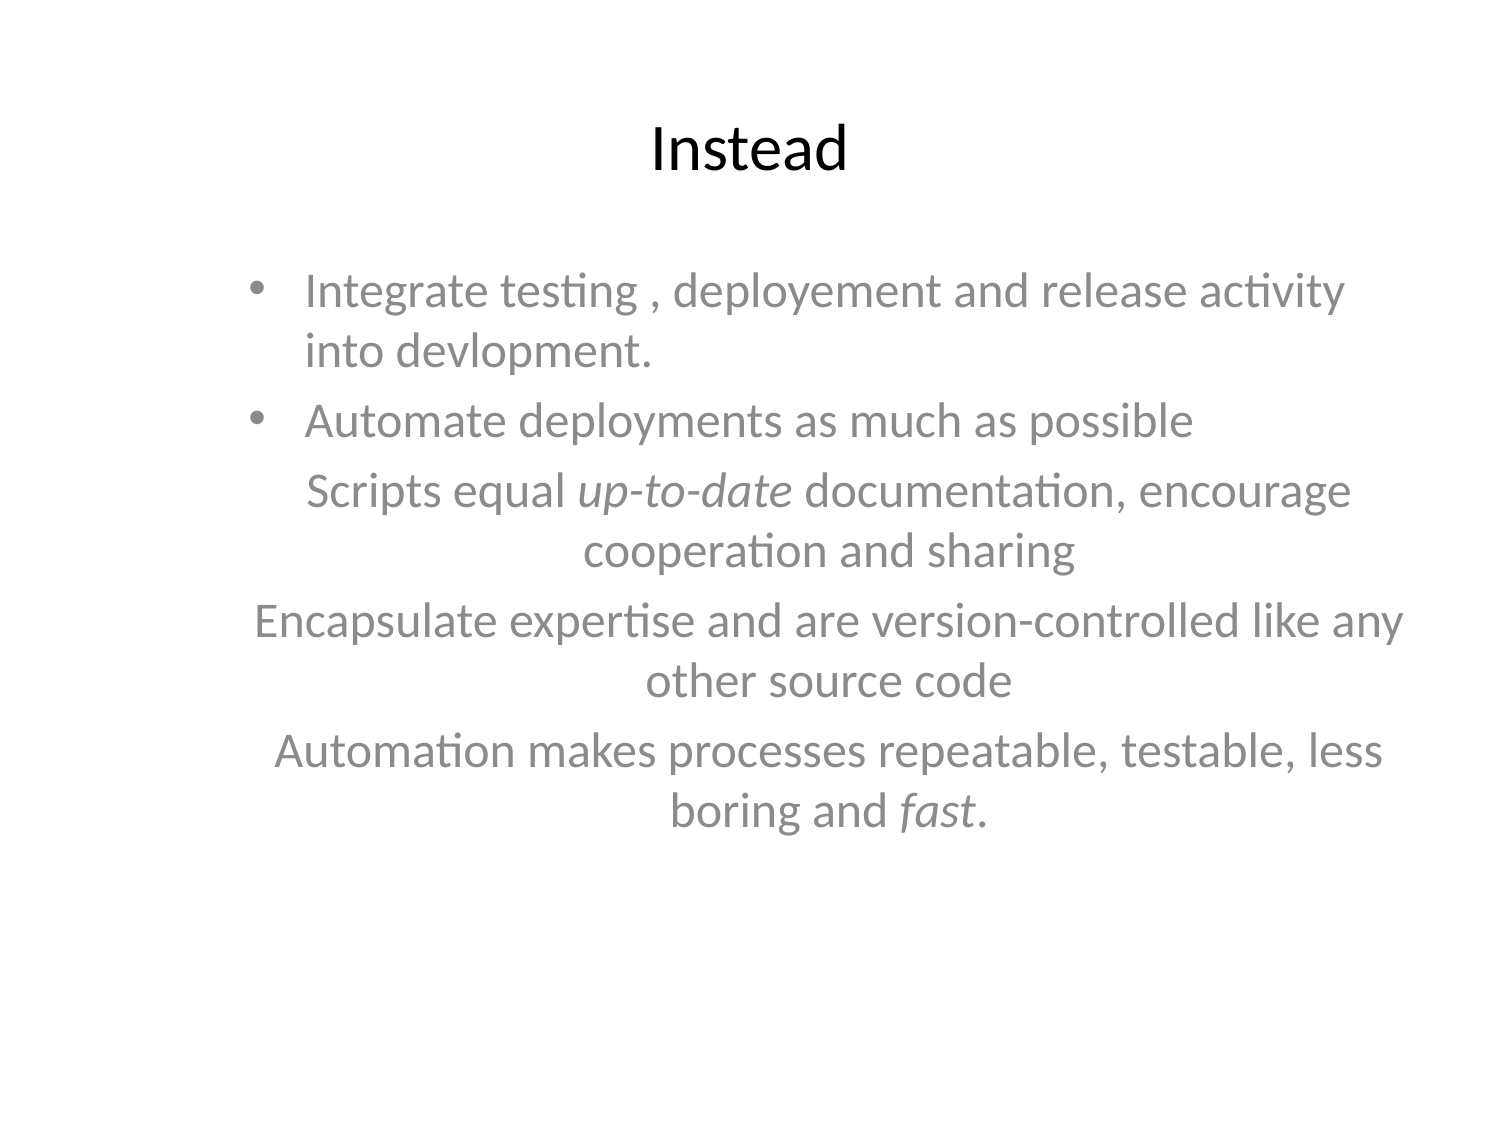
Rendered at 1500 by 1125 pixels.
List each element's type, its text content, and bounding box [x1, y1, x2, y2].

subtitle Integrate testing , deployement and release activity into devlopment. Automate deployments as much as possible Scripts equal up-to-date documentation, encourage cooperation and sharing Encapsulate expertise and are version-controlled like any other source code Automation makes processes repeatable, testable, less boring and fast. [87, 249, 1425, 1025]
title Instead [112, 62, 1388, 225]
